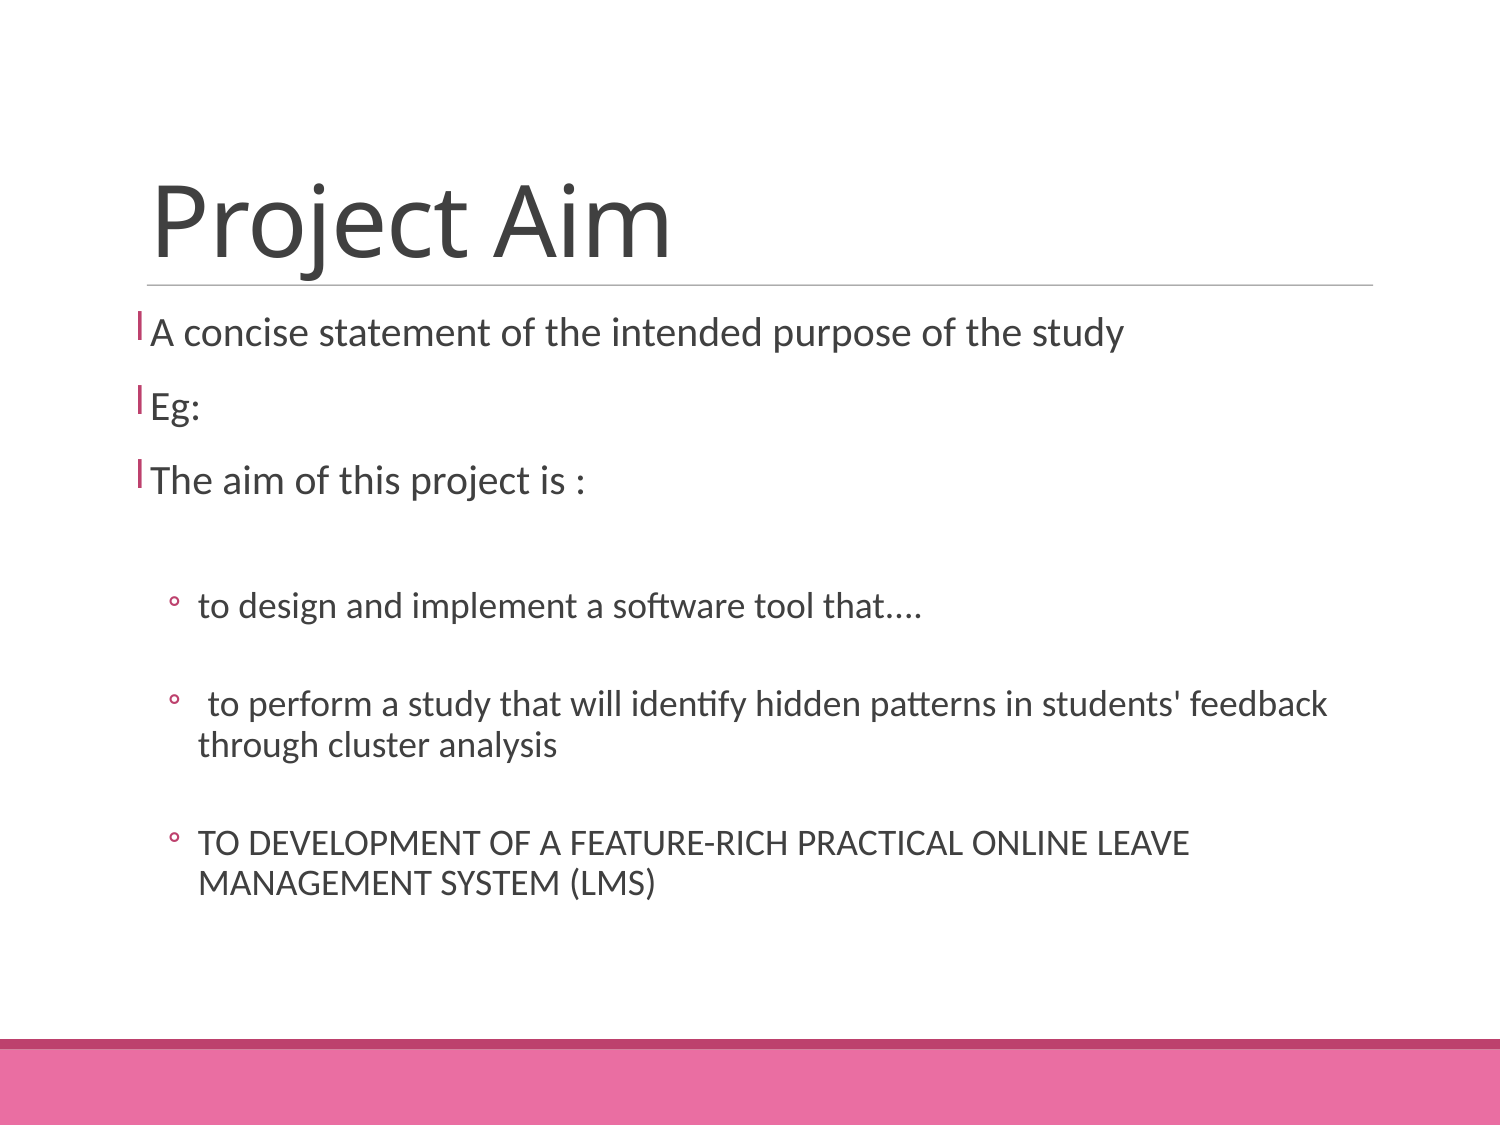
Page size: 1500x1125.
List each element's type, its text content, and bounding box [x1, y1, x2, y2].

text_box Project Aim [134, 47, 1373, 285]
text_box A concise statement of the intended purpose of the study Eg: The aim of this project is : to design and implement a software tool that.... to perform a study that will identify hidden patterns in students' feedback through cluster analysis To Development of a Feature-Rich Practical Online Leave Management System (LMS) [134, 302, 1373, 963]
